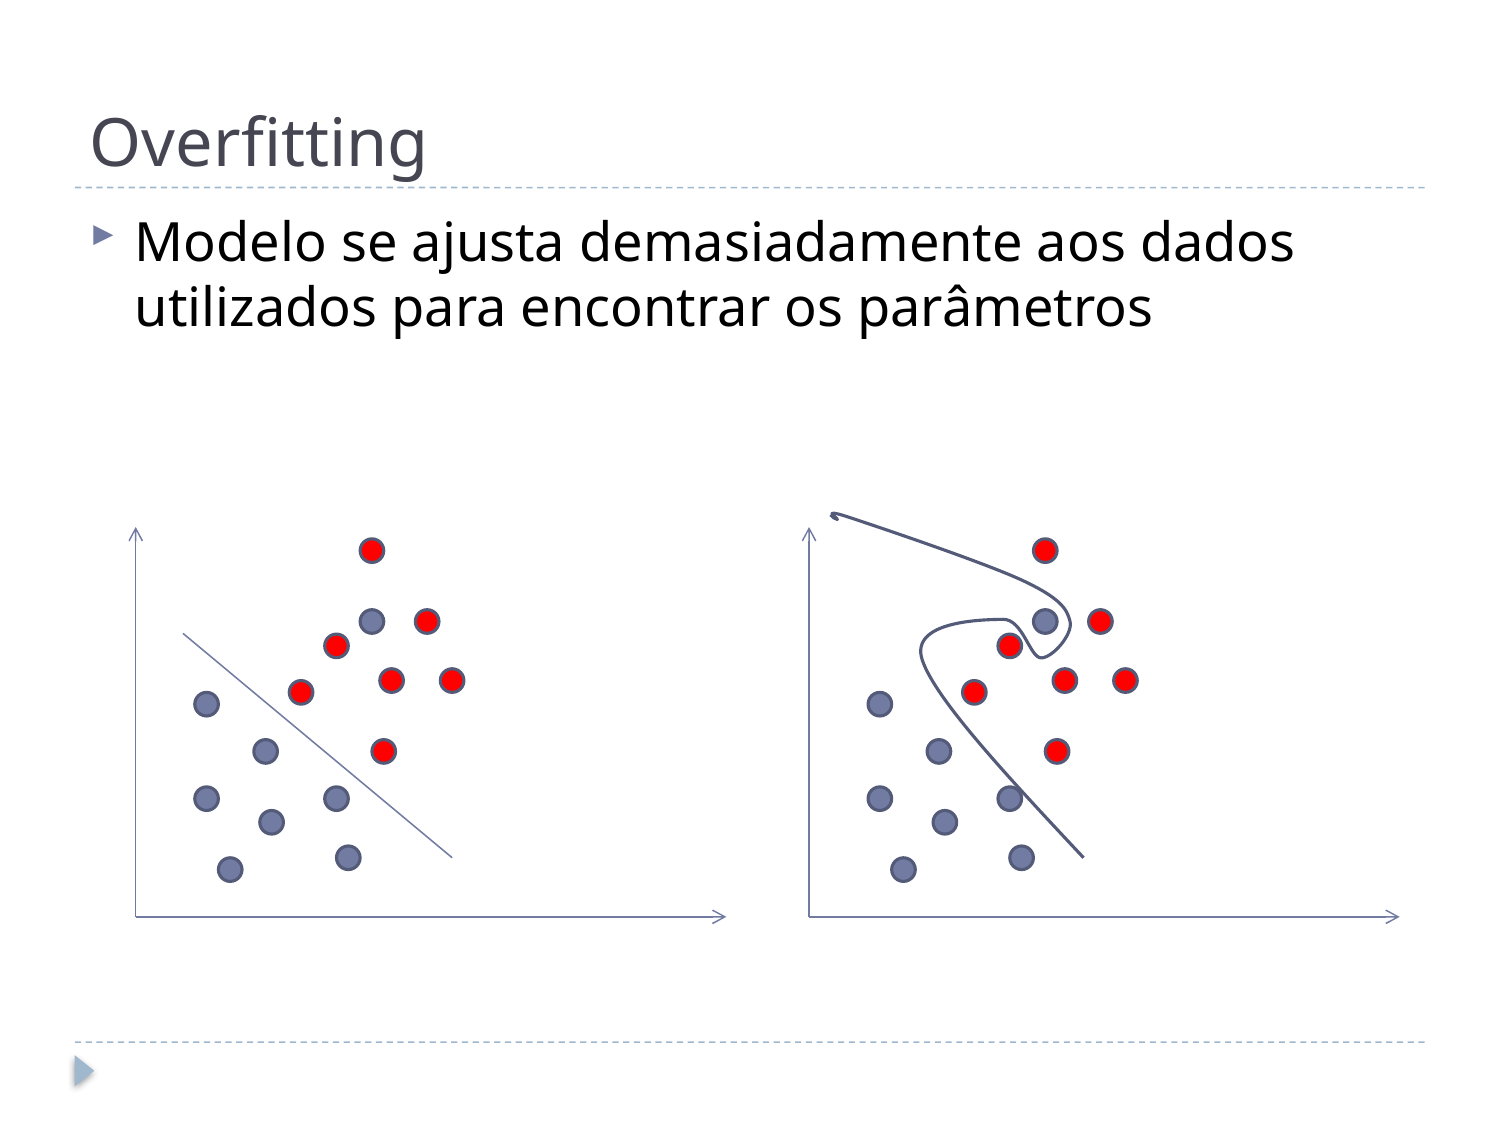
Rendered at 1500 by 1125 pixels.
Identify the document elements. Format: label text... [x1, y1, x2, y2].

list Modelo se ajusta demasiadamente aos dados utilizados para encontrar os parâmetros [75, 200, 1425, 1010]
text_box [1031, 537, 1059, 564]
title Overfitting [75, 24, 1425, 188]
text_box [996, 785, 1024, 813]
text_box [931, 808, 959, 836]
text_box [890, 856, 917, 883]
text_box [866, 690, 894, 718]
text_box [458, 668, 466, 693]
text_box [829, 511, 1085, 859]
text_box [866, 785, 894, 813]
text_box [358, 537, 386, 564]
text_box [1112, 667, 1139, 694]
text_box [1043, 738, 1071, 765]
text_box [925, 738, 953, 765]
text_box [413, 608, 441, 633]
text_box [358, 608, 386, 633]
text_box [182, 633, 453, 858]
text_box [1051, 667, 1079, 694]
text_box [1087, 608, 1114, 635]
text_box [996, 632, 1024, 660]
text_box [216, 871, 244, 883]
text_box [1008, 844, 1035, 872]
text_box [961, 679, 988, 706]
